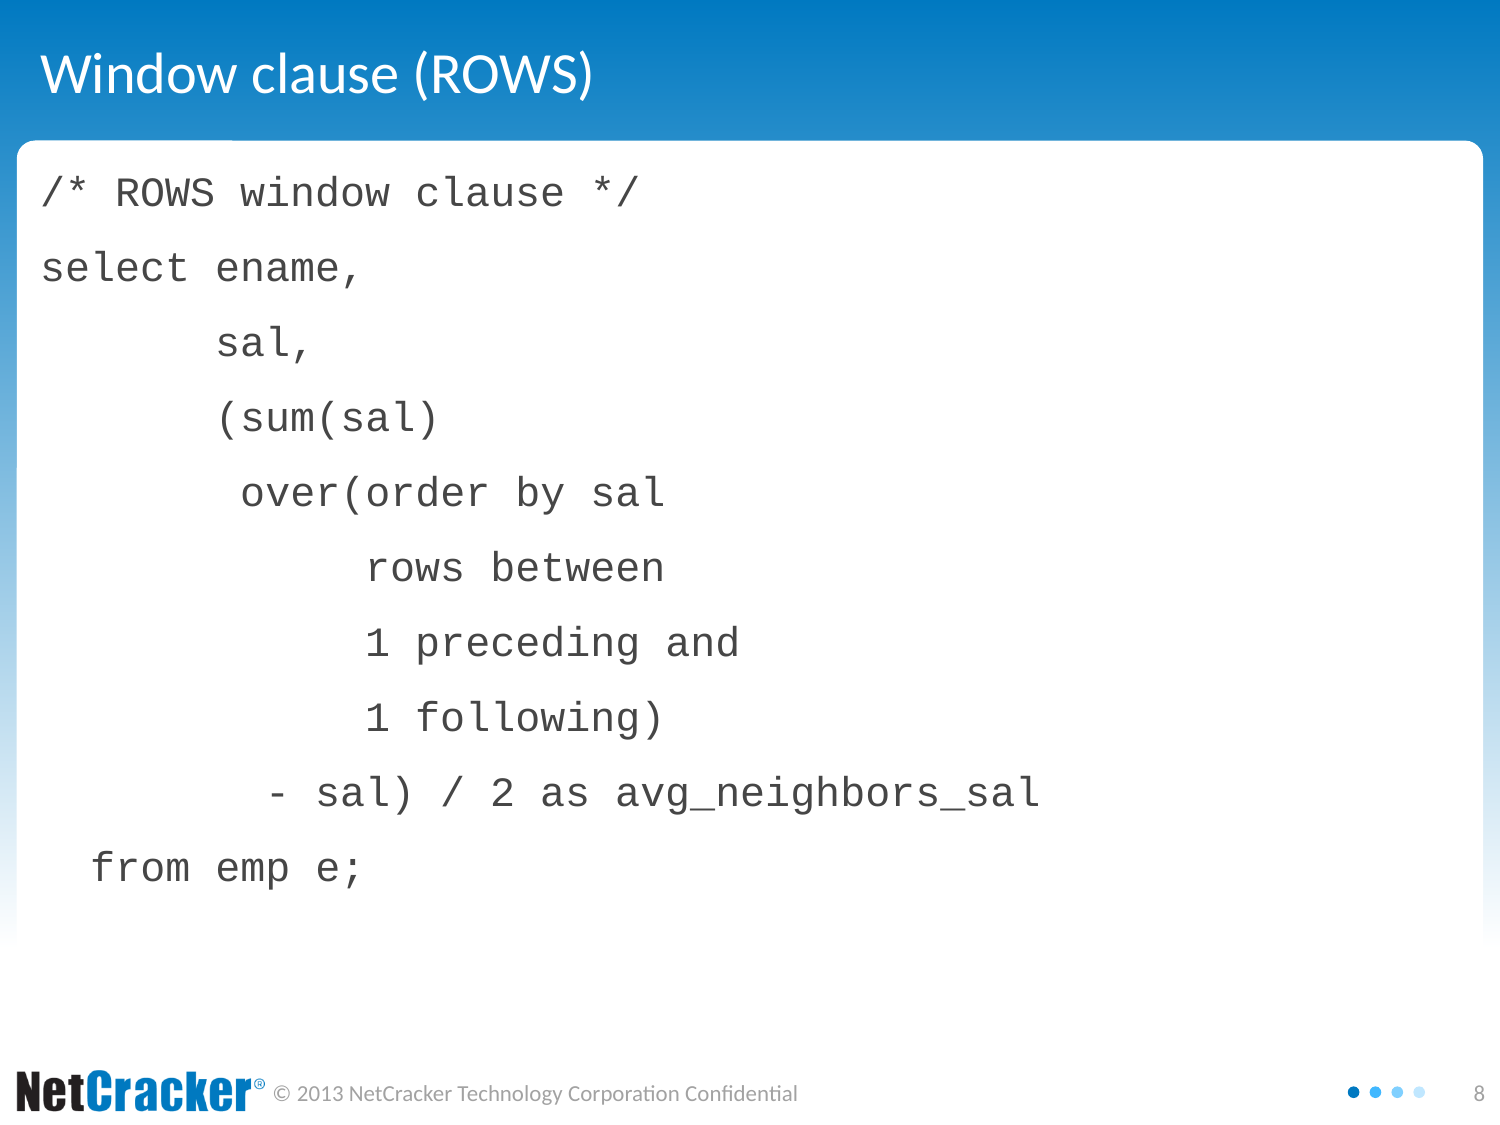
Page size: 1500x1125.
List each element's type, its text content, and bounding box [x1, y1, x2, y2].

list /* ROWS window clause */ select ename, sal, (sum(sal) over(order by sal rows between 1 preceding and 1 following) - sal) / 2 as avg_neighbors_sal from emp e; [16, 141, 1482, 1043]
picture [5, 1062, 272, 1122]
title Window clause (ROWS) [16, 0, 1483, 141]
